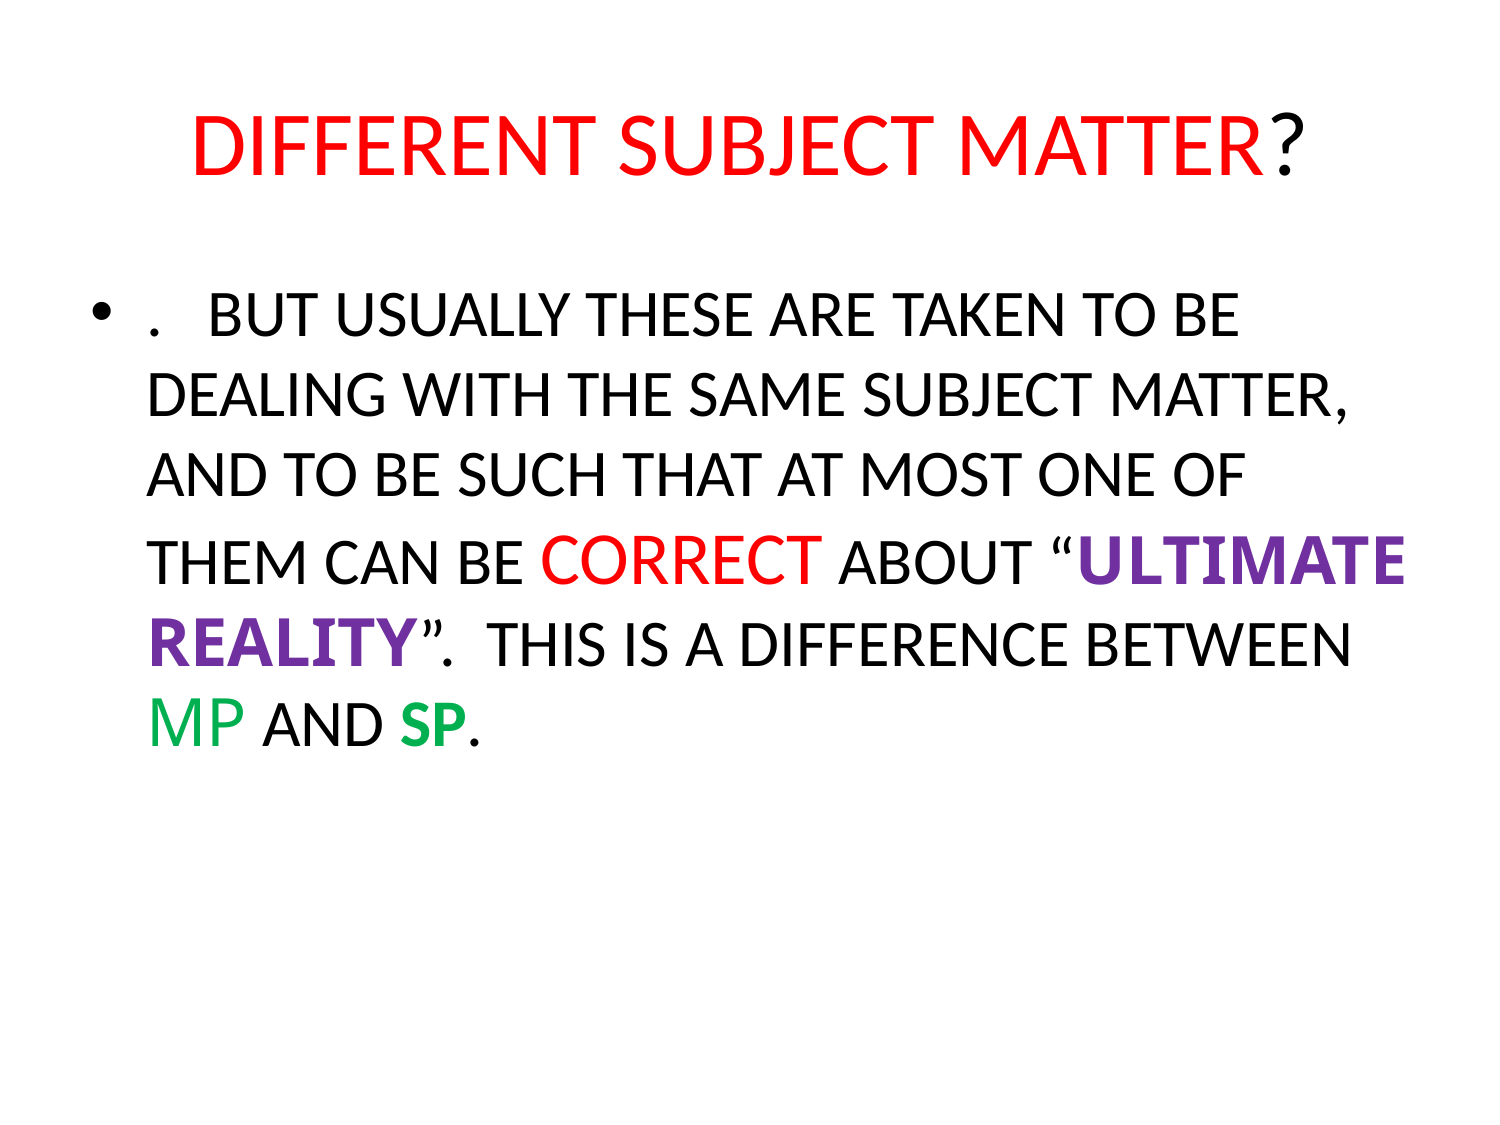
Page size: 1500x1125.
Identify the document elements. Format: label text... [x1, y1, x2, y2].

list . BUT USUALLY THESE ARE TAKEN TO BE DEALING WITH THE SAME SUBJECT MATTER, AND TO BE SUCH THAT AT MOST ONE OF THEM CAN BE CORRECT ABOUT “ULTIMATE REALITY”. THIS IS A DIFFERENCE BETWEEN MP AND SP. [75, 262, 1425, 1005]
title DIFFERENT SUBJECT MATTER? [75, 45, 1425, 233]
